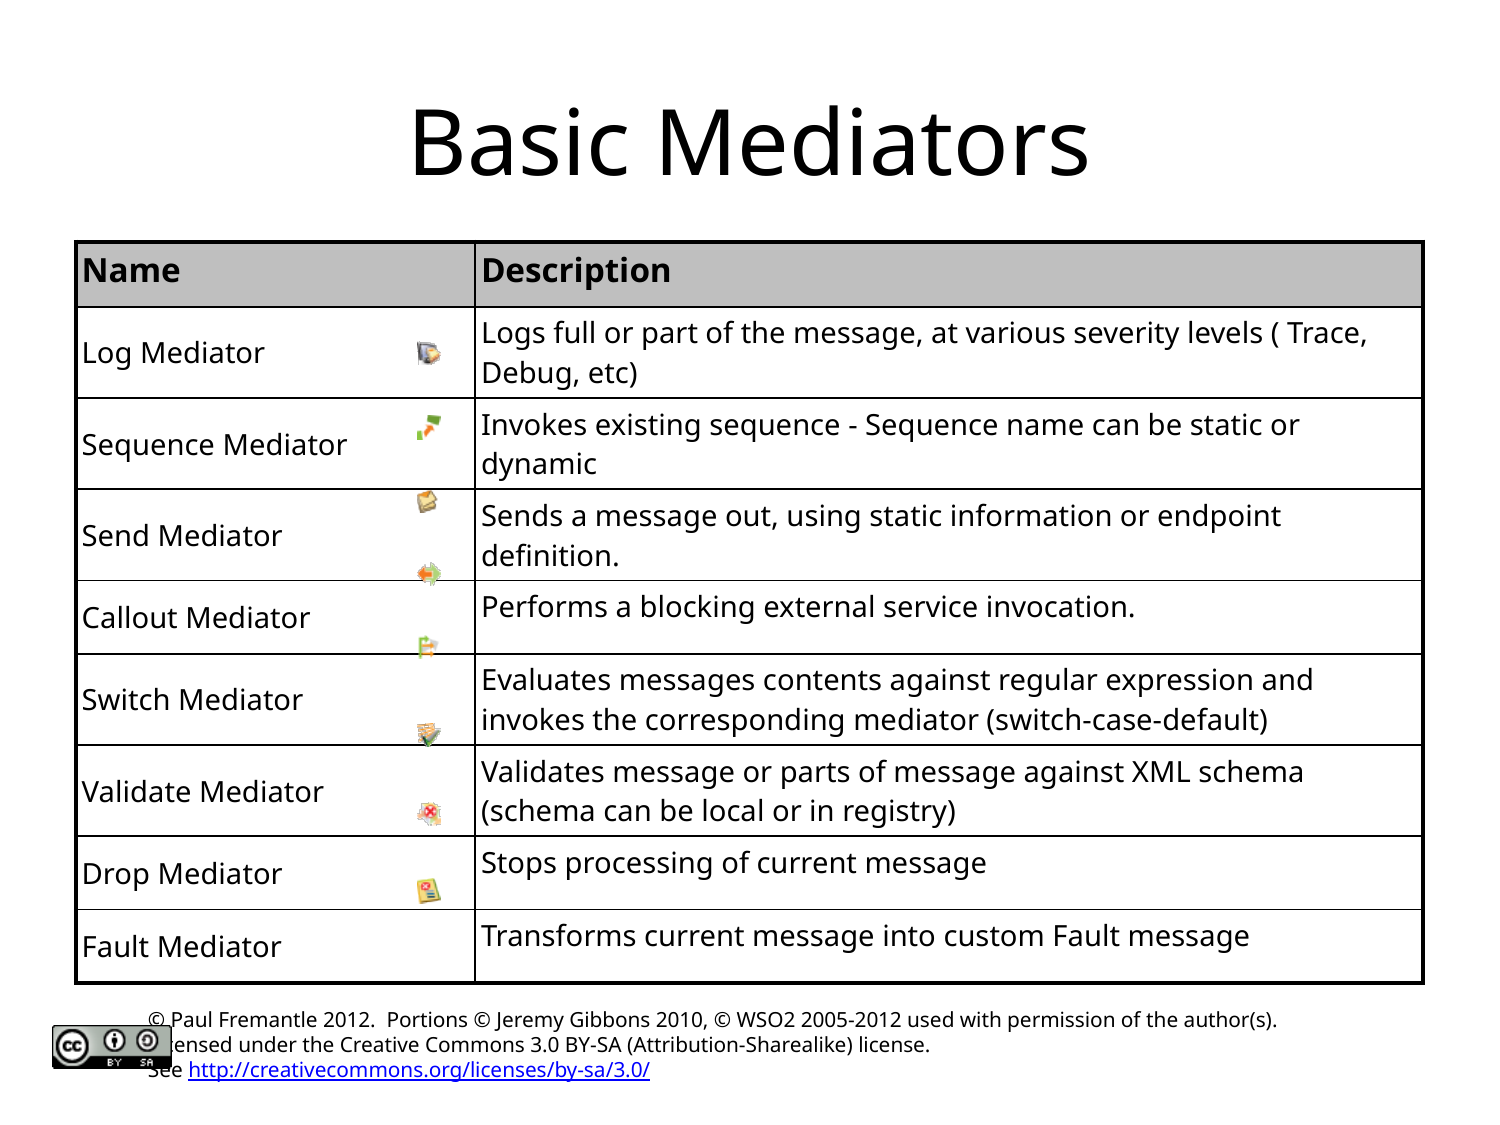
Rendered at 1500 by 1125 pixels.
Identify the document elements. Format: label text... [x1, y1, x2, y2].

picture [52, 1025, 172, 1069]
table_cell Transforms current message into custom Fault message [476, 931, 1421, 981]
title Basic Mediators [75, 45, 1425, 233]
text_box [75, 241, 1424, 924]
table_cell Fault Mediator [78, 932, 474, 981]
